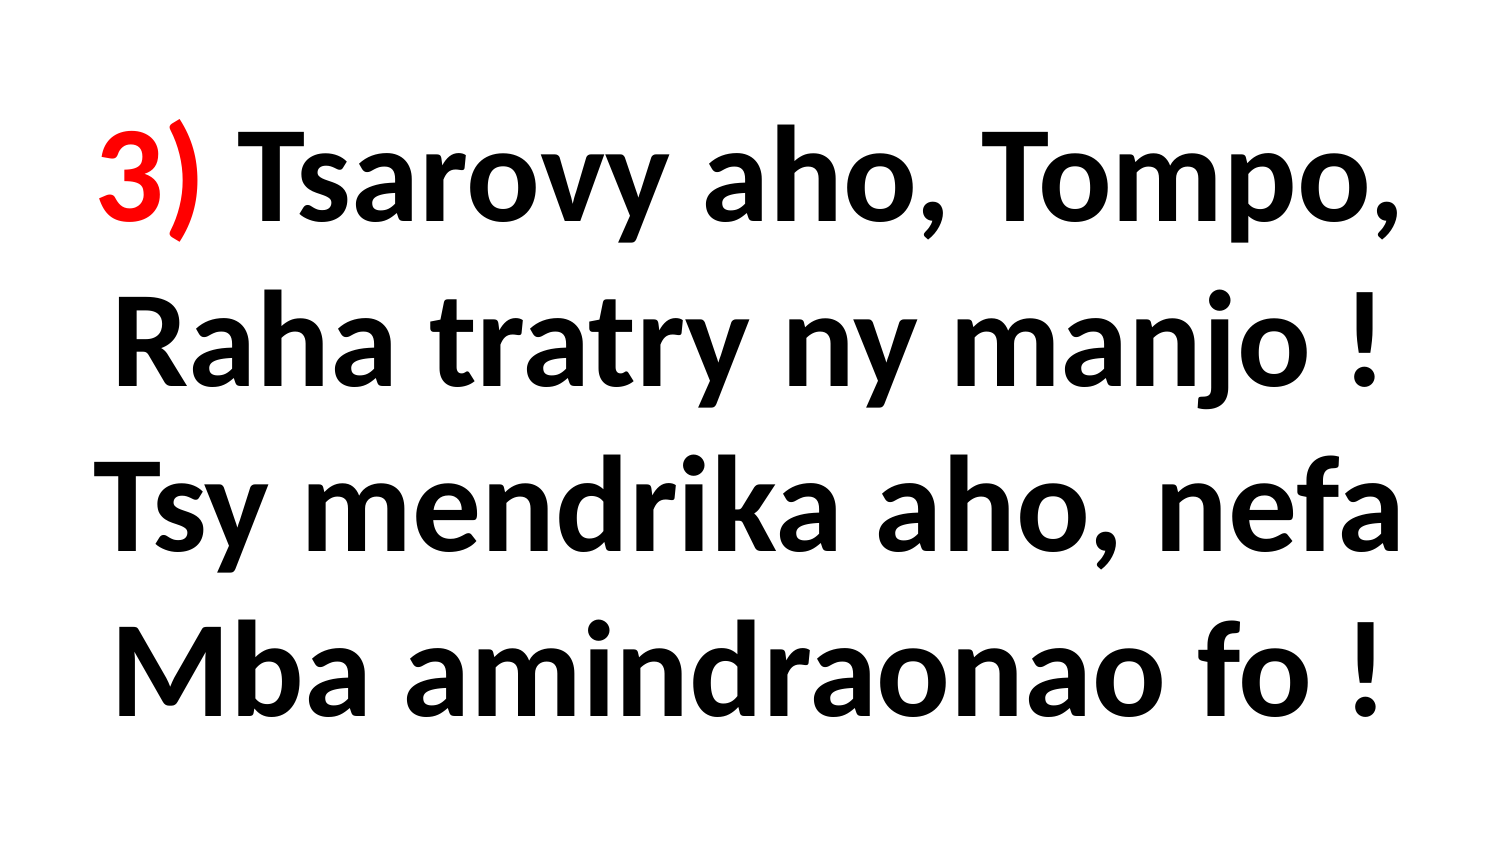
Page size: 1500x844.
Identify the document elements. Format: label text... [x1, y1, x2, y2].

title 3) Tsarovy aho, Tompo, Raha tratry ny manjo ! Tsy mendrika aho, nefa Mba amindraonao fo ! [0, 323, 1500, 505]
